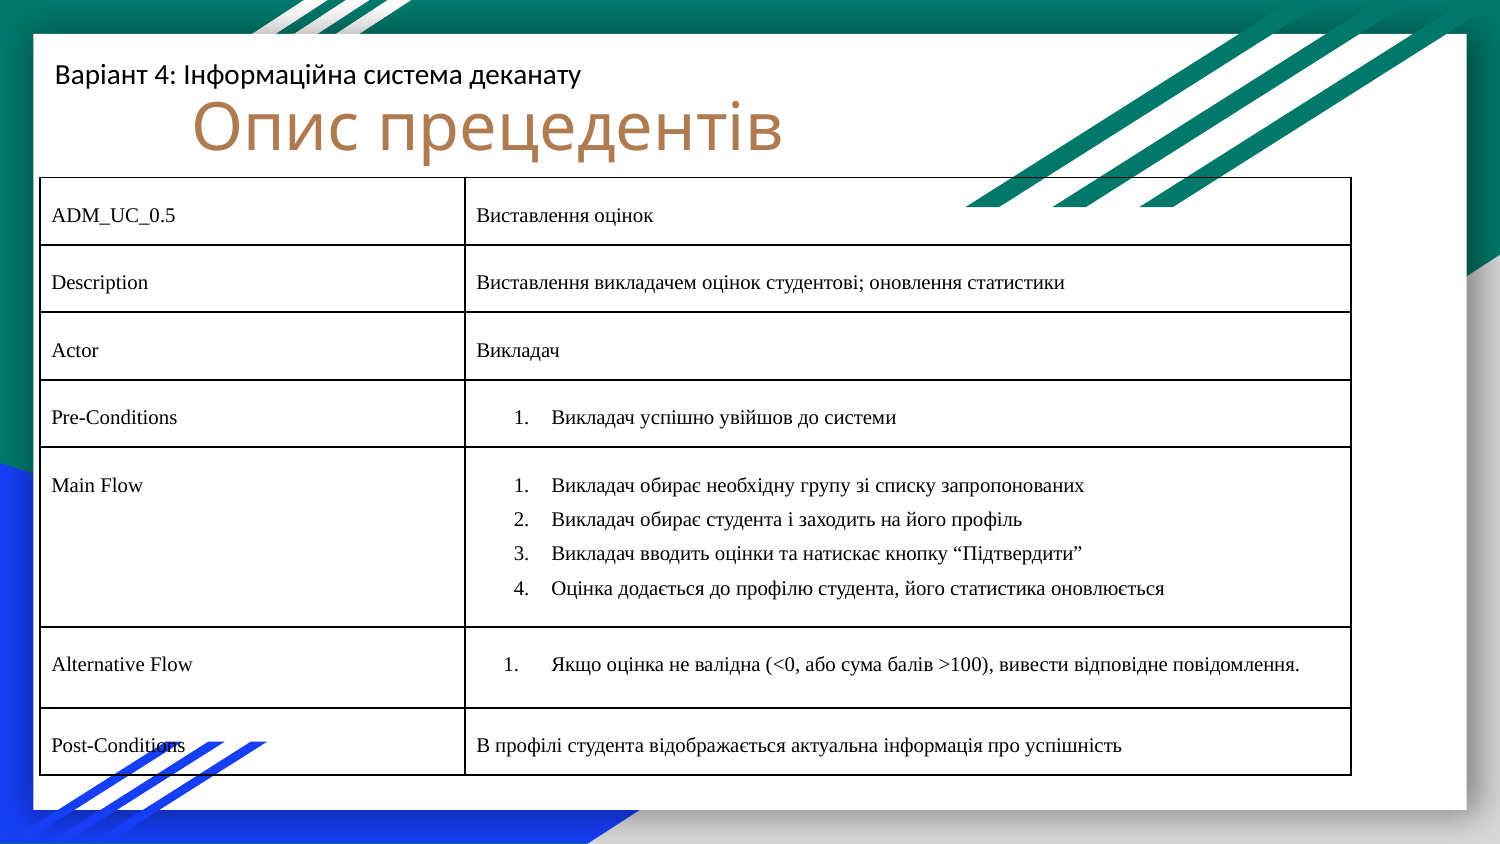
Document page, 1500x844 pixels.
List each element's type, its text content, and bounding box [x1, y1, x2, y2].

table_cell Main Flow [41, 448, 464, 626]
table_cell Викладач [466, 313, 1350, 379]
text_box Варіант 4: Інформаційна система деканату [40, 40, 641, 105]
table_cell Pre-Conditions [41, 381, 464, 446]
table_header ADM_UC_0.5 [41, 178, 464, 244]
table_header Виставлення оцінок [466, 178, 1350, 244]
table_cell Якщо оцінка не валідна (<0, або сума балів >100), вивести відповідне повідомлення. [466, 628, 1350, 707]
table_cell Description [41, 246, 464, 311]
title Опис прецедентів [0, 40, 1010, 210]
table_cell Post-Conditions [41, 709, 464, 774]
table_cell 1. Викладач обирає необхідну групу зі списку запропонованих 2. Викладач обирає студента і заходить на його профіль 3. Викладач вводить оцінки та натискає кнопку “Підтвердити” 4. Оцінка додається до профілю студента, його статистика оновлюється [466, 448, 1350, 626]
table_cell В профілі студента відображається актуальна інформація про успішність [466, 709, 1350, 774]
table_cell Alternative Flow [41, 628, 464, 707]
table_cell Виставлення викладачем оцінок студентові; оновлення статистики [466, 246, 1350, 311]
table_cell 1. Викладач успішно увійшов до системи [466, 381, 1350, 446]
table_cell Actor [41, 313, 464, 379]
